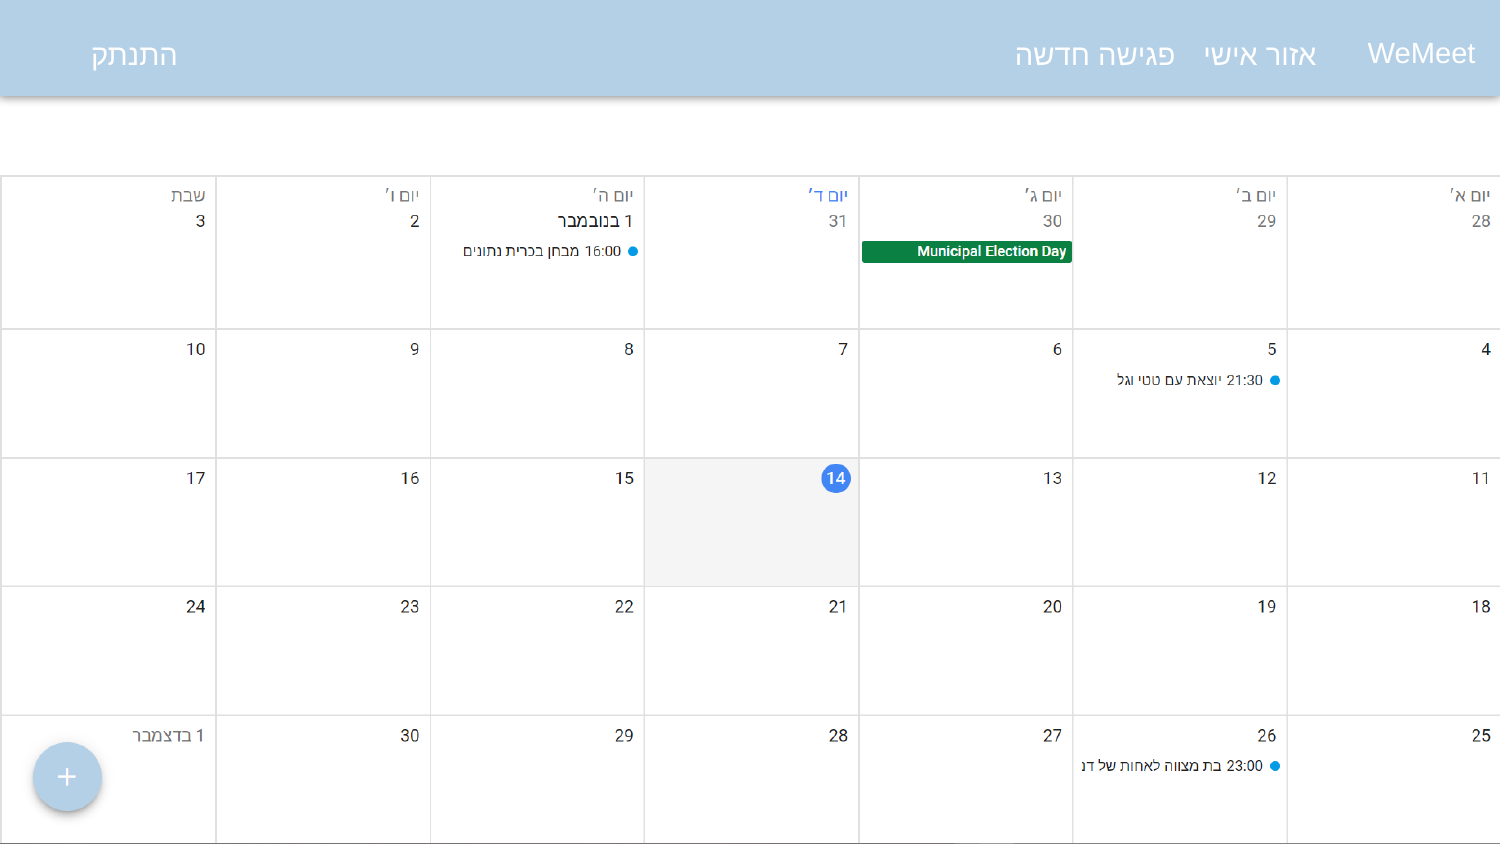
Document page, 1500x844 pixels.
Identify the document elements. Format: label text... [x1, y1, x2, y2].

text_box אזור אישי [1191, 20, 1332, 75]
text_box [0, 0, 1500, 96]
text_box פגישה חדשה [948, 20, 1191, 75]
picture [0, 175, 1500, 844]
text_box התנתק [51, 20, 194, 75]
text_box WeMeet [1331, 19, 1491, 76]
